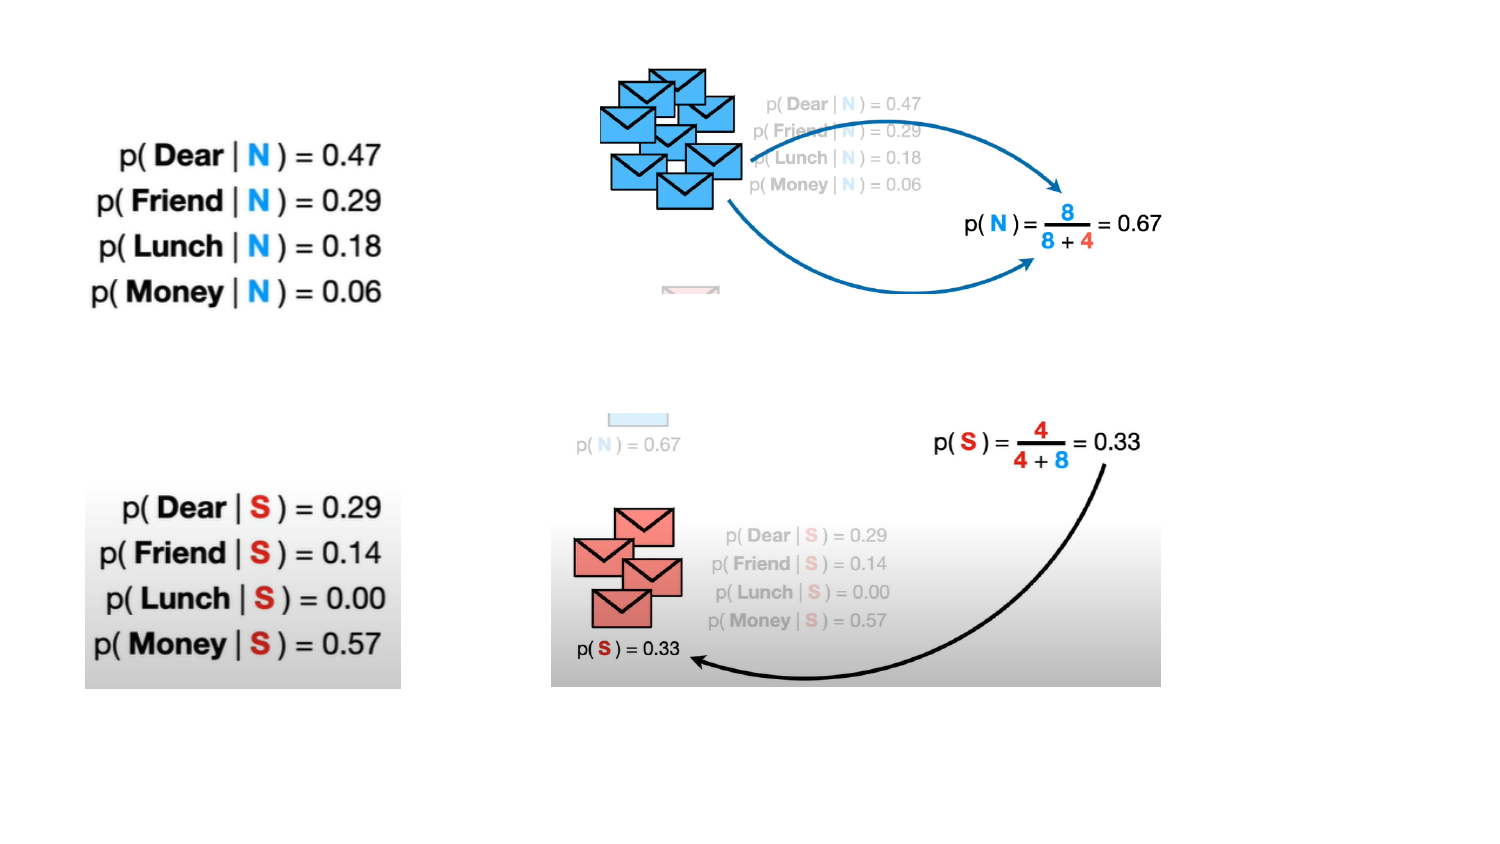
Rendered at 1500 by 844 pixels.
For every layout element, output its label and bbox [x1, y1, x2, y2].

picture [551, 413, 1161, 687]
picture [85, 123, 401, 689]
picture [599, 64, 1173, 295]
